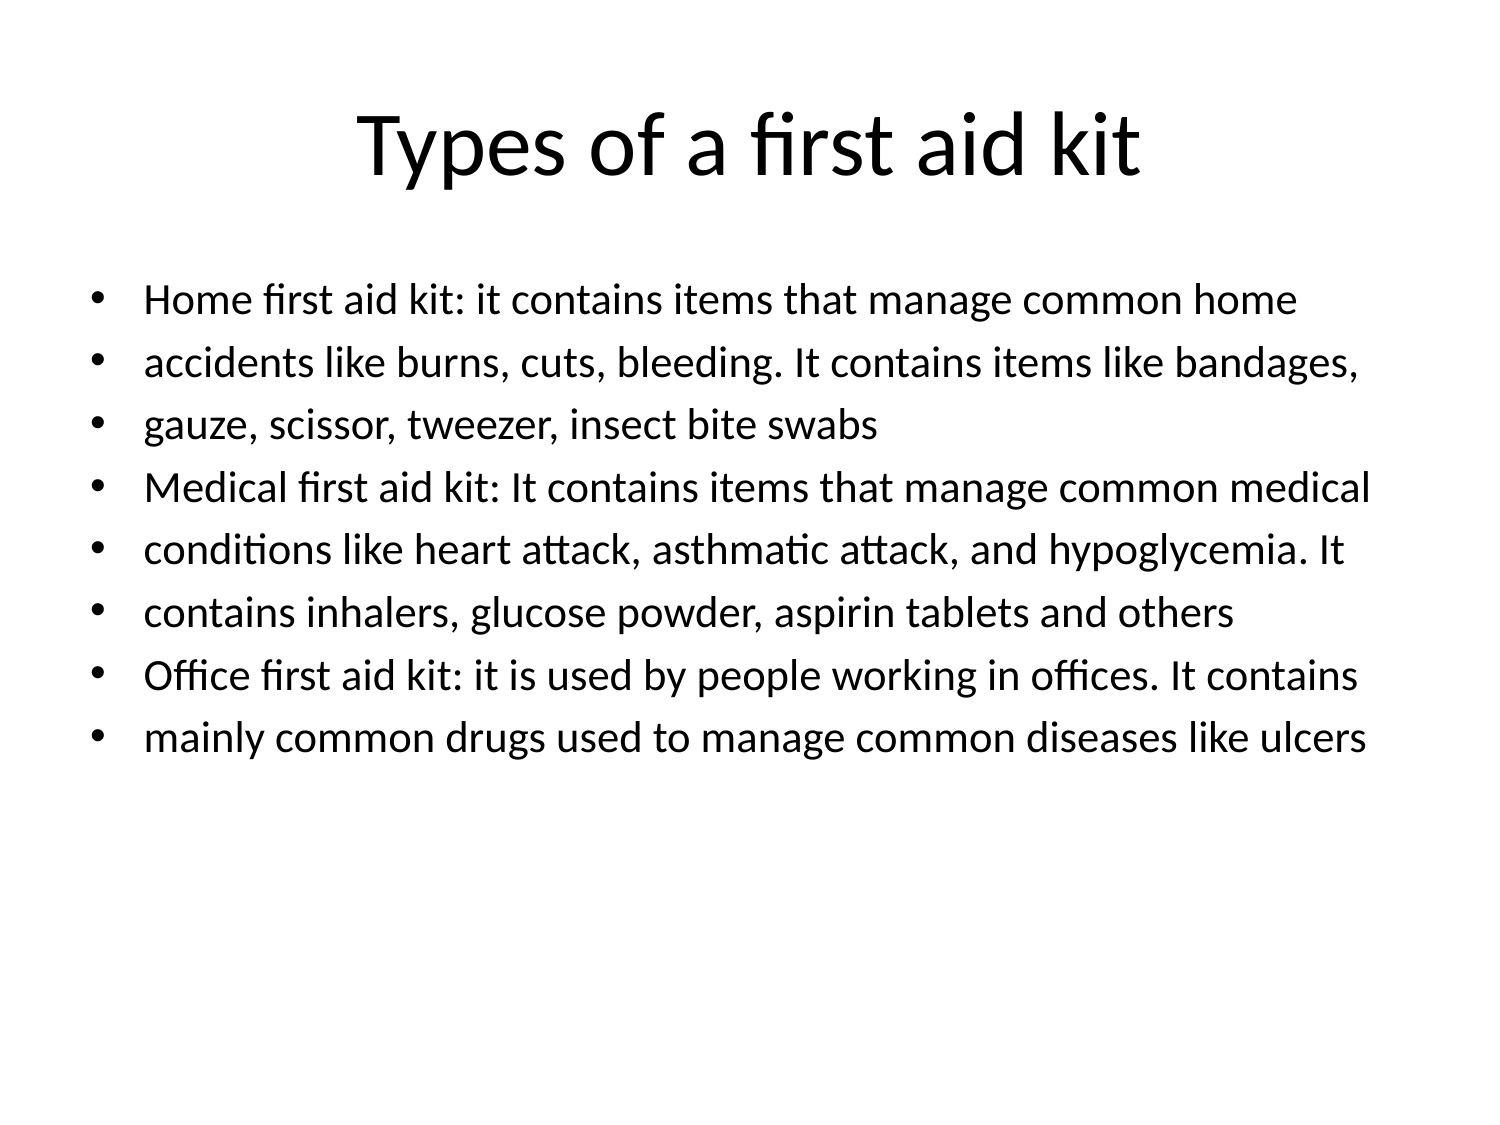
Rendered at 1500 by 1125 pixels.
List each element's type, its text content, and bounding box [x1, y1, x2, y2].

list Home first aid kit: it contains items that manage common home accidents like burns, cuts, bleeding. It contains items like bandages, gauze, scissor, tweezer, insect bite swabs Medical first aid kit: It contains items that manage common medical conditions like heart attack, asthmatic attack, and hypoglycemia. It contains inhalers, glucose powder, aspirin tablets and others Office first aid kit: it is used by people working in offices. It contains mainly common drugs used to manage common diseases like ulcers [75, 262, 1425, 1005]
title Types of a first aid kit [75, 45, 1425, 233]
